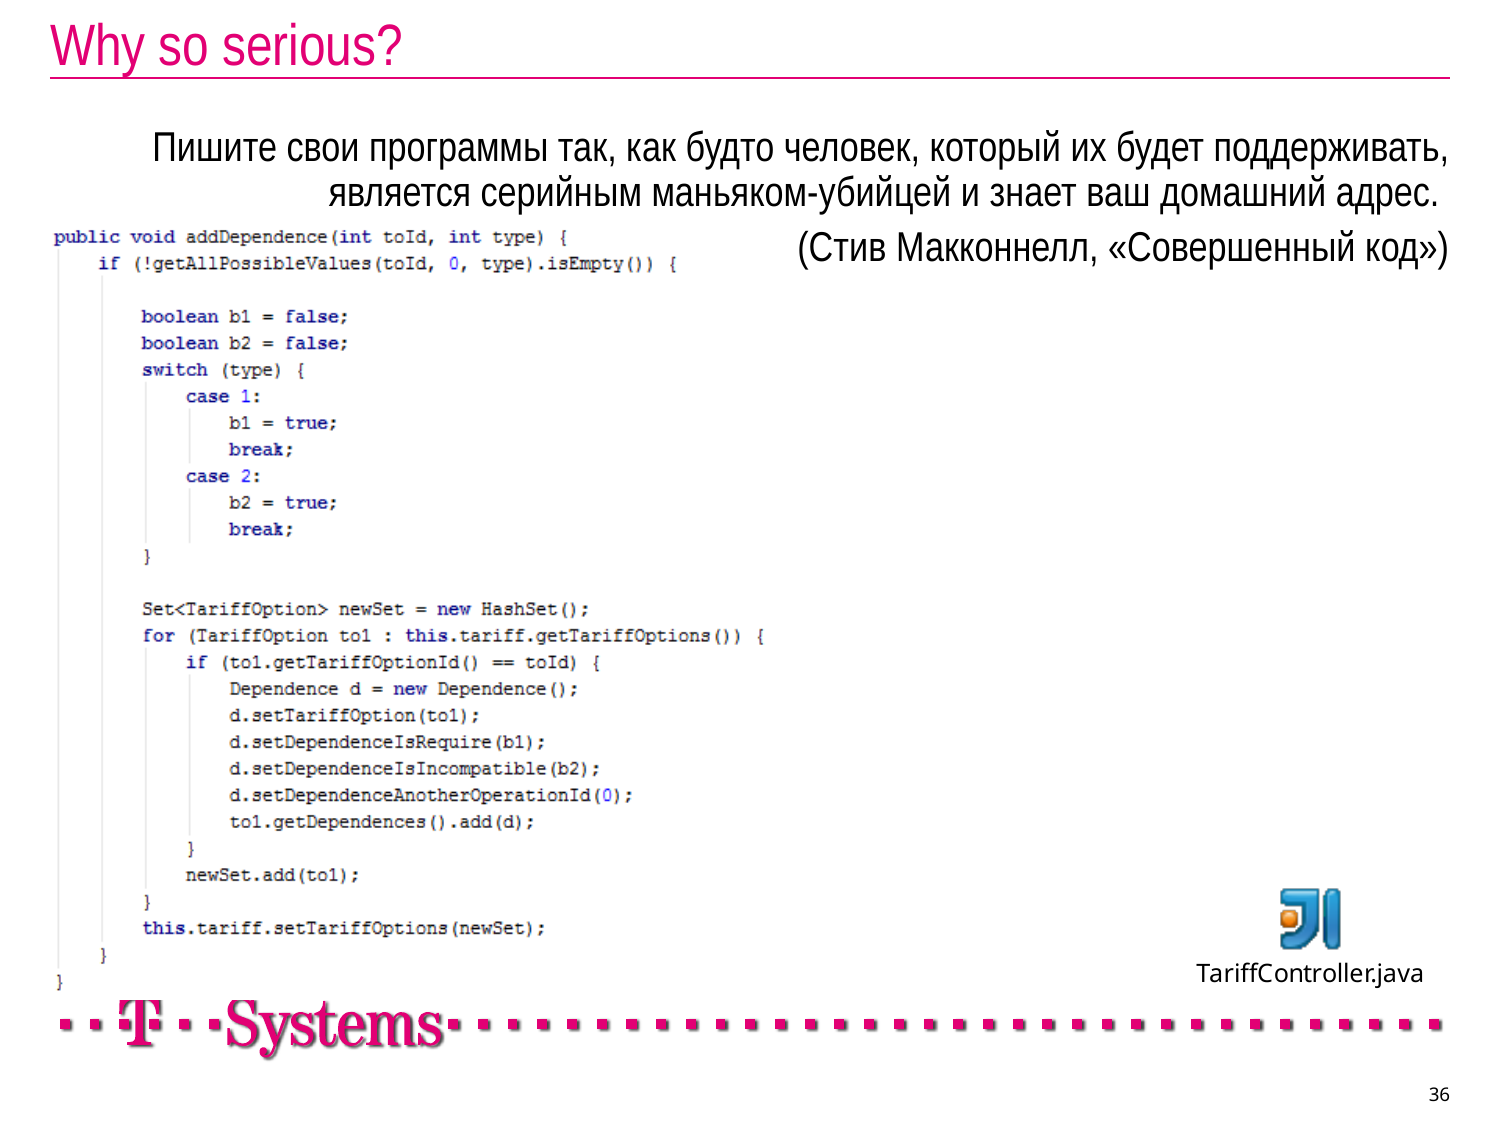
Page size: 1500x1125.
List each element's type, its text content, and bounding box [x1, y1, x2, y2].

slide_number 36 [1361, 1082, 1451, 1107]
list Пишите свои программы так, как будто человек, который их будет поддерживать, является серийным маньяком-убийцей и знает ваш домашний адрес. (Стив Макконнелл, «Совершенный код») [49, 125, 1450, 988]
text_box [1171, 885, 1448, 999]
title Why so serious? [50, 14, 1450, 91]
picture [49, 218, 777, 1000]
